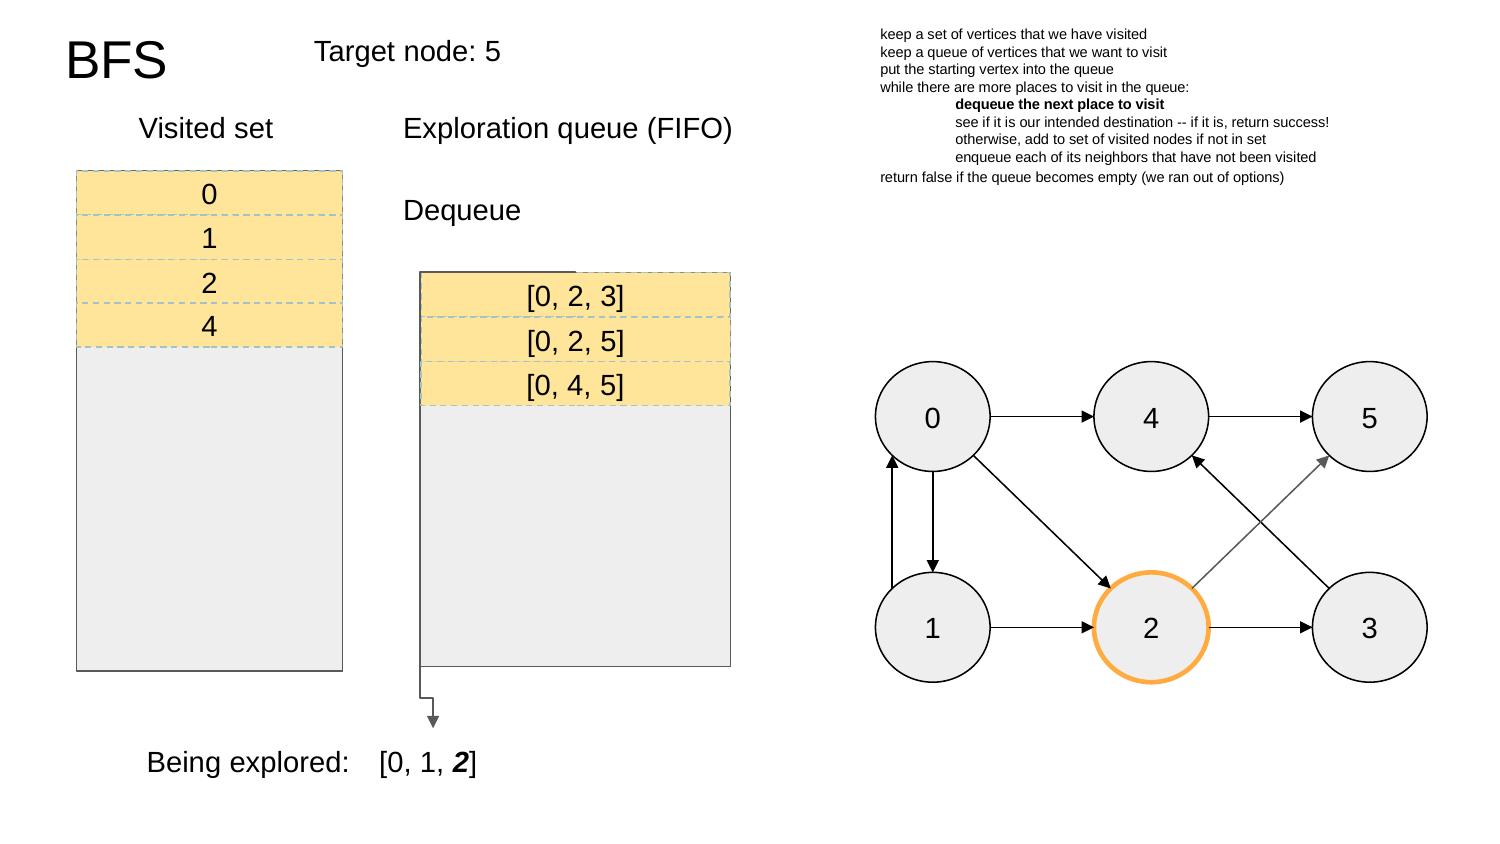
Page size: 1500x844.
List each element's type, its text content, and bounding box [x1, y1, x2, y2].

text_box 1 [76, 215, 343, 259]
text_box 2 [76, 259, 343, 302]
text_box Target node: 5 [299, 17, 526, 83]
text_box [0, 4, 5] [420, 361, 730, 406]
text_box Dequeue [388, 176, 552, 242]
text_box keep a set of vertices that we have visited keep a queue of vertices that we want to visit put the starting vertex into the queue while there are more places to visit in the queue: dequeue the next place to visit see if it is our intended destination -- if it is, return success! otherwise, add to set of visited nodes if not in set enqueue each of its neighbors that have not been visited return false if the queue becomes empty (we ran out of options) [865, 10, 1400, 200]
title BFS [50, 10, 317, 104]
text_box 4 [76, 302, 343, 348]
text_box 0 [76, 170, 343, 215]
text_box Being explored: [131, 728, 364, 794]
text_box [76, 348, 343, 671]
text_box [276, 428, 733, 572]
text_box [1191, 455, 1330, 589]
text_box [0, 2, 3] [421, 272, 731, 317]
text_box [0, 1, 2] [364, 728, 502, 794]
text_box [0, 2, 5] [421, 317, 731, 362]
text_box Visited set [123, 94, 296, 159]
text_box [421, 362, 731, 428]
text_box [421, 579, 731, 667]
text_box Exploration queue (FIFO) [388, 94, 764, 159]
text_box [875, 361, 1428, 683]
